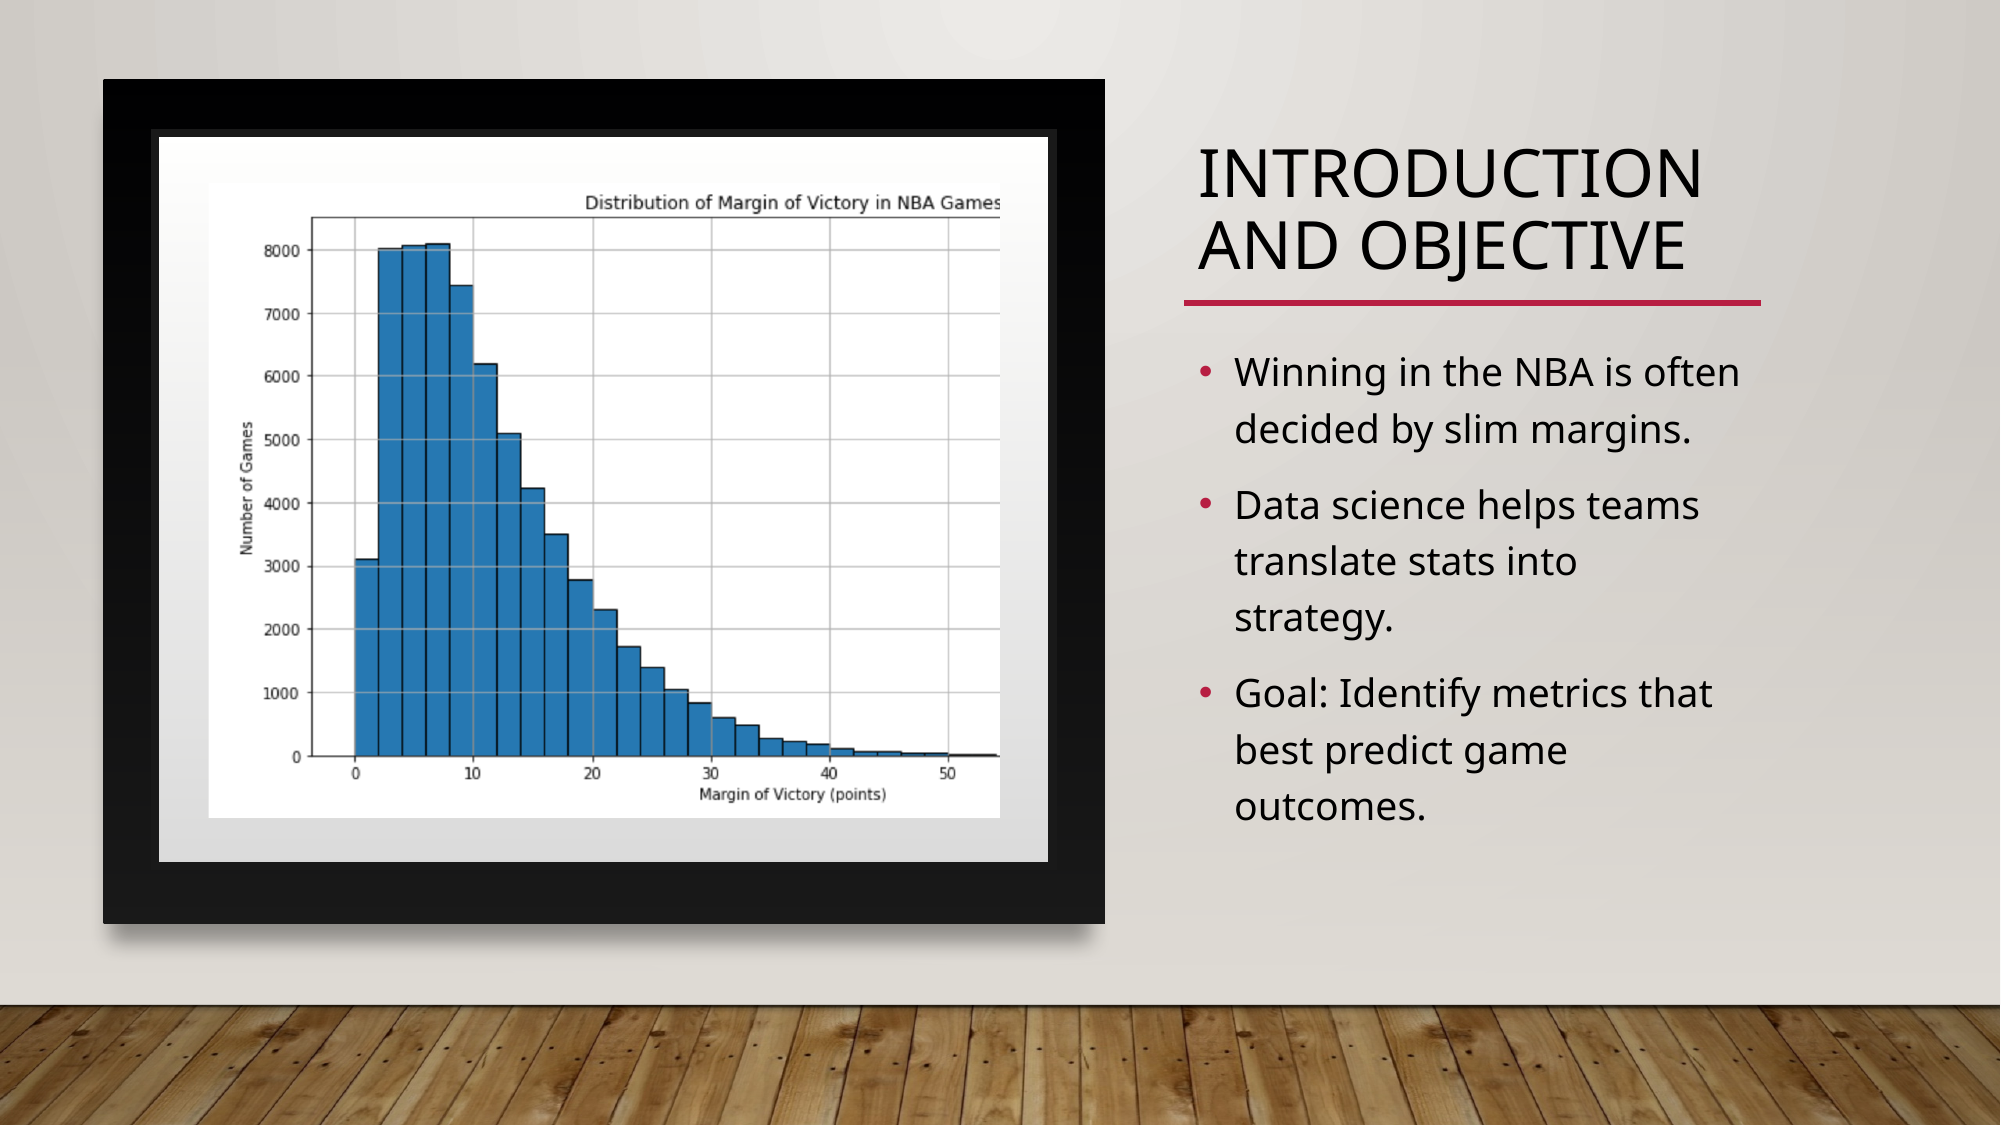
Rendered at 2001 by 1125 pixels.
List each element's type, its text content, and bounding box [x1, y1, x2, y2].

picture [0, 1006, 2000, 1125]
title Introduction and Objective [1184, 131, 1762, 302]
text_box [0, 330, 2000, 1004]
text_box [0, 0, 2000, 330]
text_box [103, 78, 1106, 924]
list Winning in the NBA is often decided by slim margins. Data science helps teams translate stats into strategy. Goal: Identify metrics that best predict game outcomes. [1184, 330, 1762, 897]
picture [208, 182, 1001, 818]
